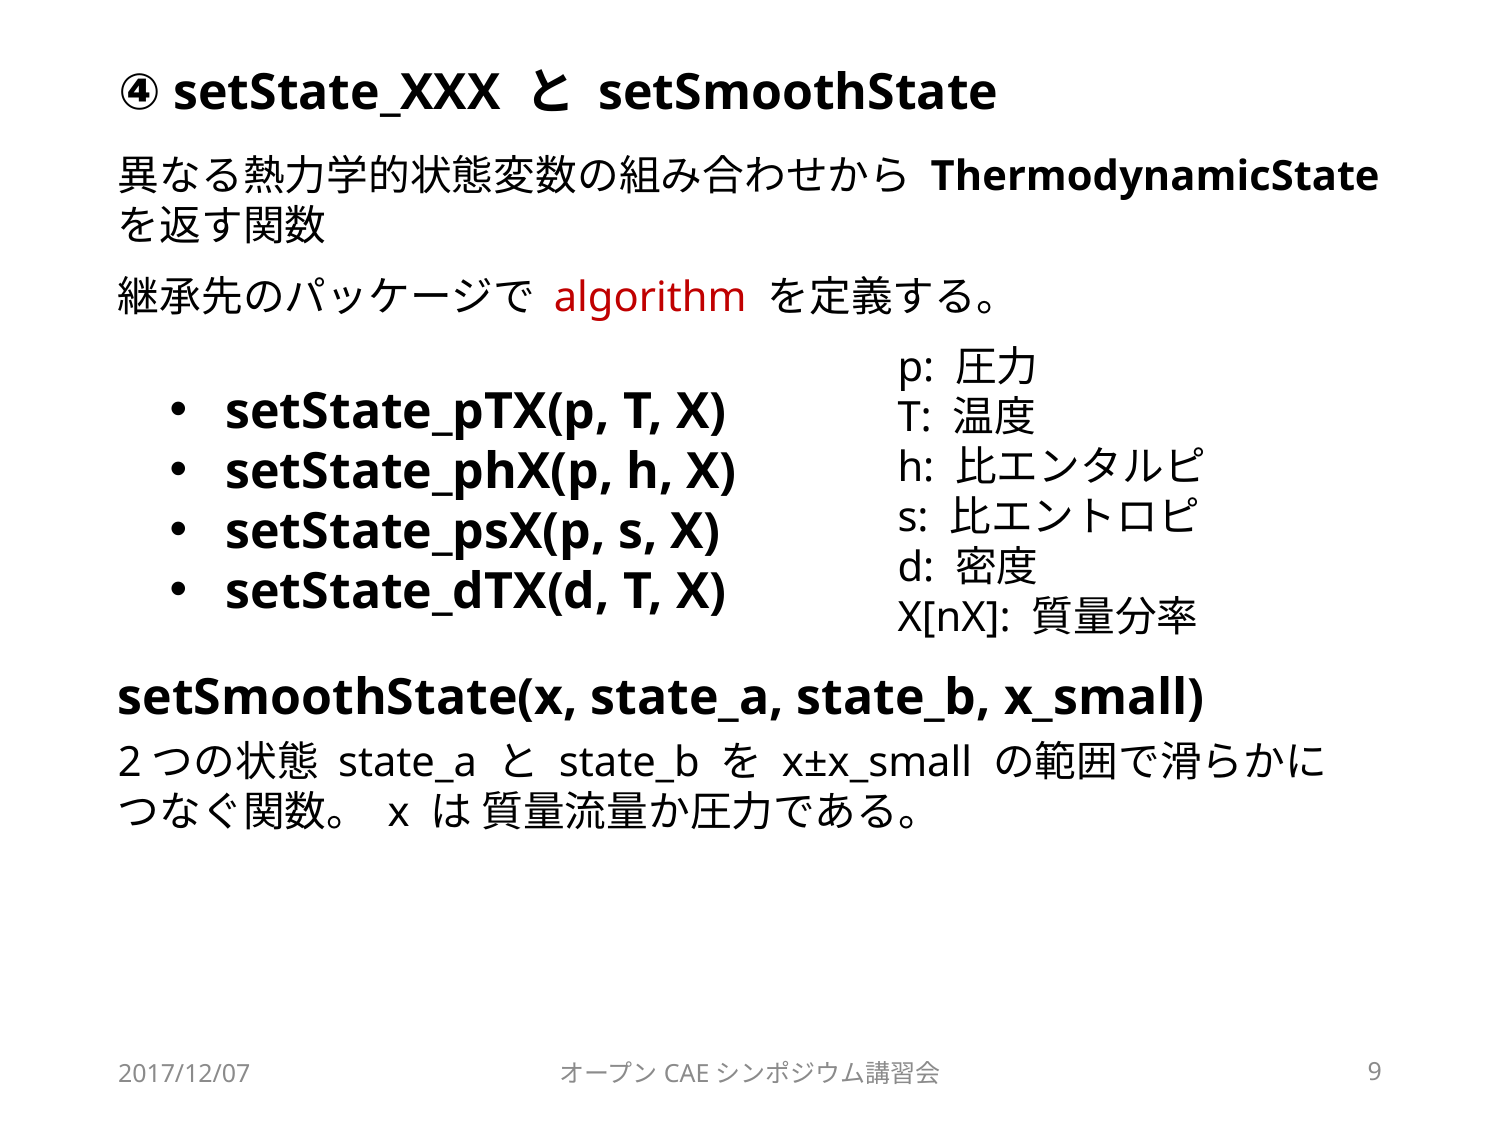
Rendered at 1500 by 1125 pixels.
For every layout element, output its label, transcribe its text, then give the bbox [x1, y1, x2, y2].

footer オープンCAEシンポジウム講習会 [496, 1042, 1004, 1103]
text_box setState_pTX(p, T, X) setState_phX(p, h, X) setState_psX(p, s, X) setState_dTX(d, T, X) [154, 370, 827, 626]
text_box 異なる熱力学的状態変数の組み合わせから ThermodynamicState を返す関数 [103, 141, 1397, 257]
text_box 継承先のパッケージで algorithm を定義する。 [103, 262, 1242, 327]
text_box setSmoothState(x, state_a, state_b, x_small) [103, 657, 1451, 732]
text_box 2つの状態 state_a と state_b を x±x_small の範囲で滑らかにつなぐ関数。 x は 質量流量か圧力である。 [103, 727, 1379, 842]
slide_number 9 [1059, 1042, 1397, 1103]
text_box p: 圧力 T: 温度 h: 比エンタルピ s: 比エントロピ d: 密度 X[nX]: 質量分率 [882, 332, 1294, 647]
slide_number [103, 1042, 441, 1103]
title ④ setState_XXX と setSmoothState [103, 59, 1397, 141]
